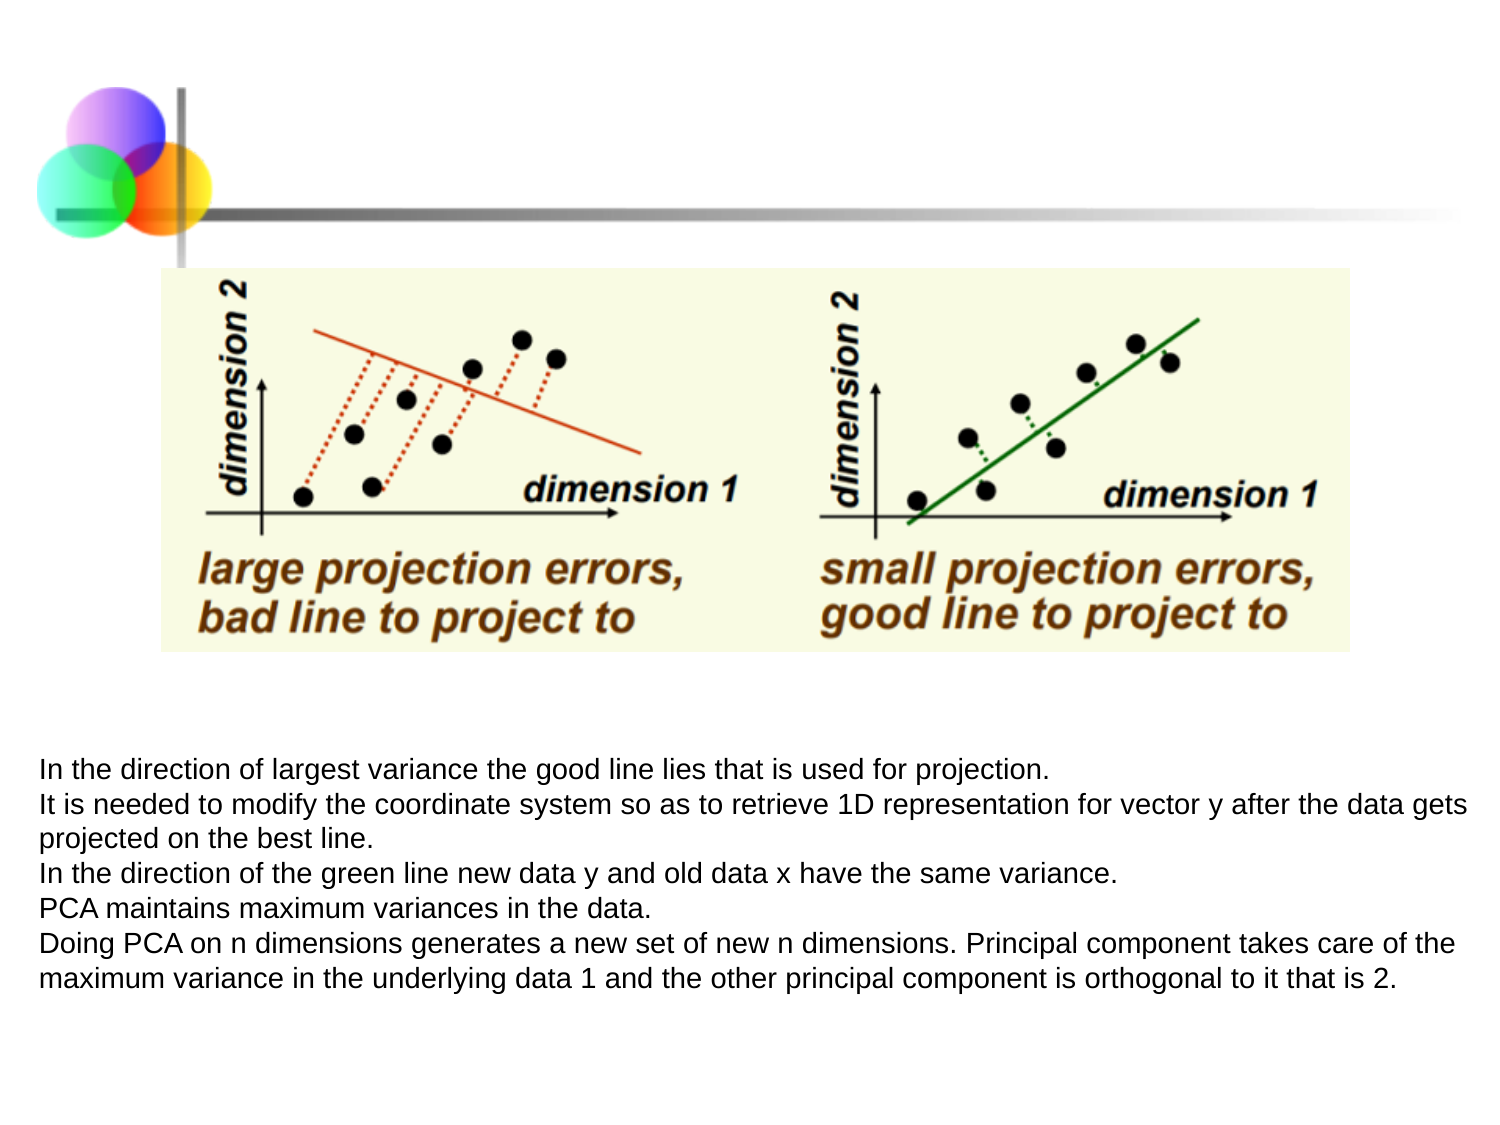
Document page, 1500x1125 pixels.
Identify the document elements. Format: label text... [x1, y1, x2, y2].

text_box In the direction of largest variance the good line lies that is used for projection. It is needed to modify the coordinate system so as to retrieve 1D representation for vector y after the data gets projected on the best line. In the direction of the green line new data y and old data x have the same variance. PCA maintains maximum variances in the data. Doing PCA on n dimensions generates a new set of new n dimensions. Principal component takes care of the maximum variance in the underlying data 1 and the other principal component is orthogonal to it that is 2. [23, 742, 1500, 1005]
picture [37, 87, 1463, 652]
